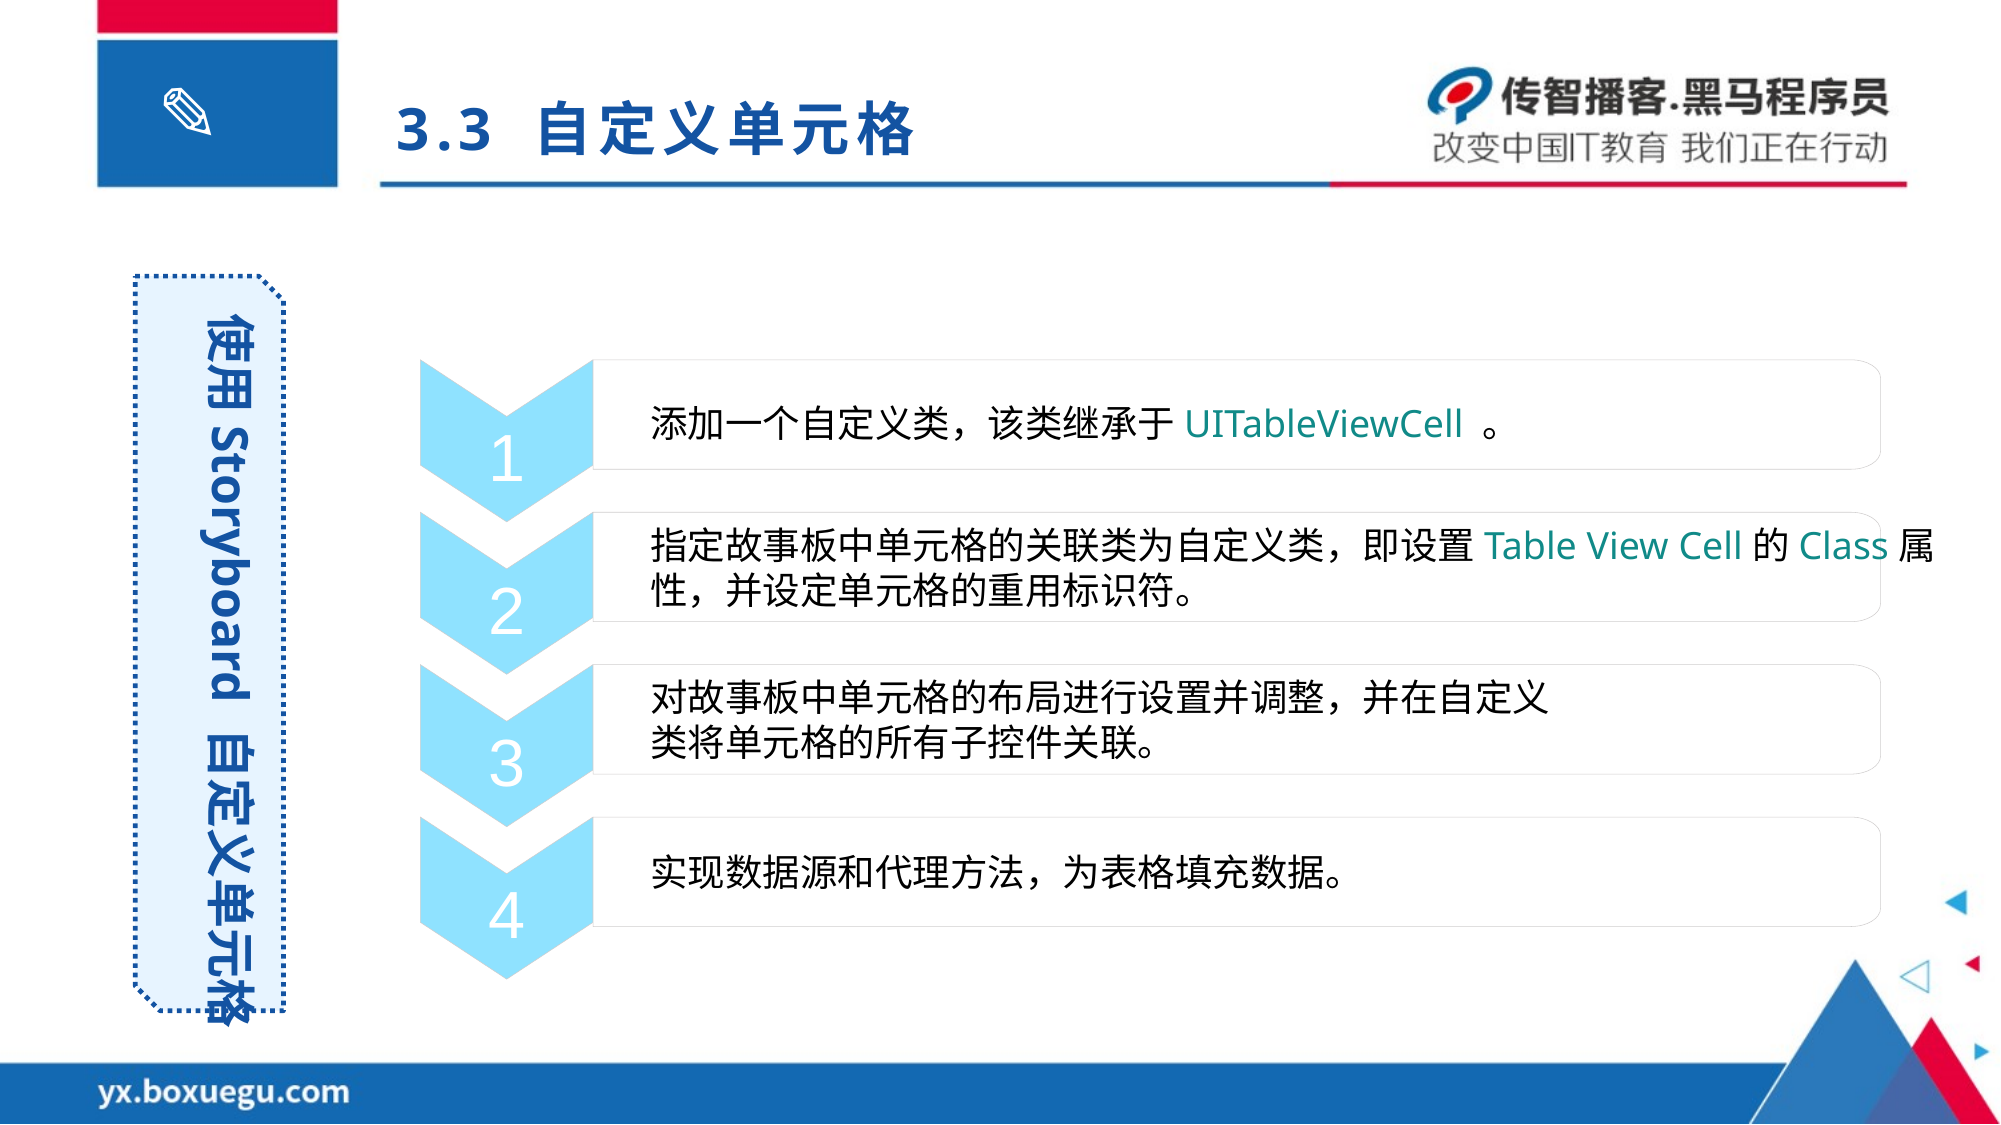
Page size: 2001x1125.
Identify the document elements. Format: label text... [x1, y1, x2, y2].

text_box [420, 359, 1918, 512]
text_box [420, 512, 1968, 664]
picture [0, 0, 2000, 1124]
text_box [420, 827, 1918, 980]
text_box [420, 664, 1968, 827]
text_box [135, 148, 284, 1053]
text_box 3.3 自定义单元格 [381, 67, 1656, 187]
